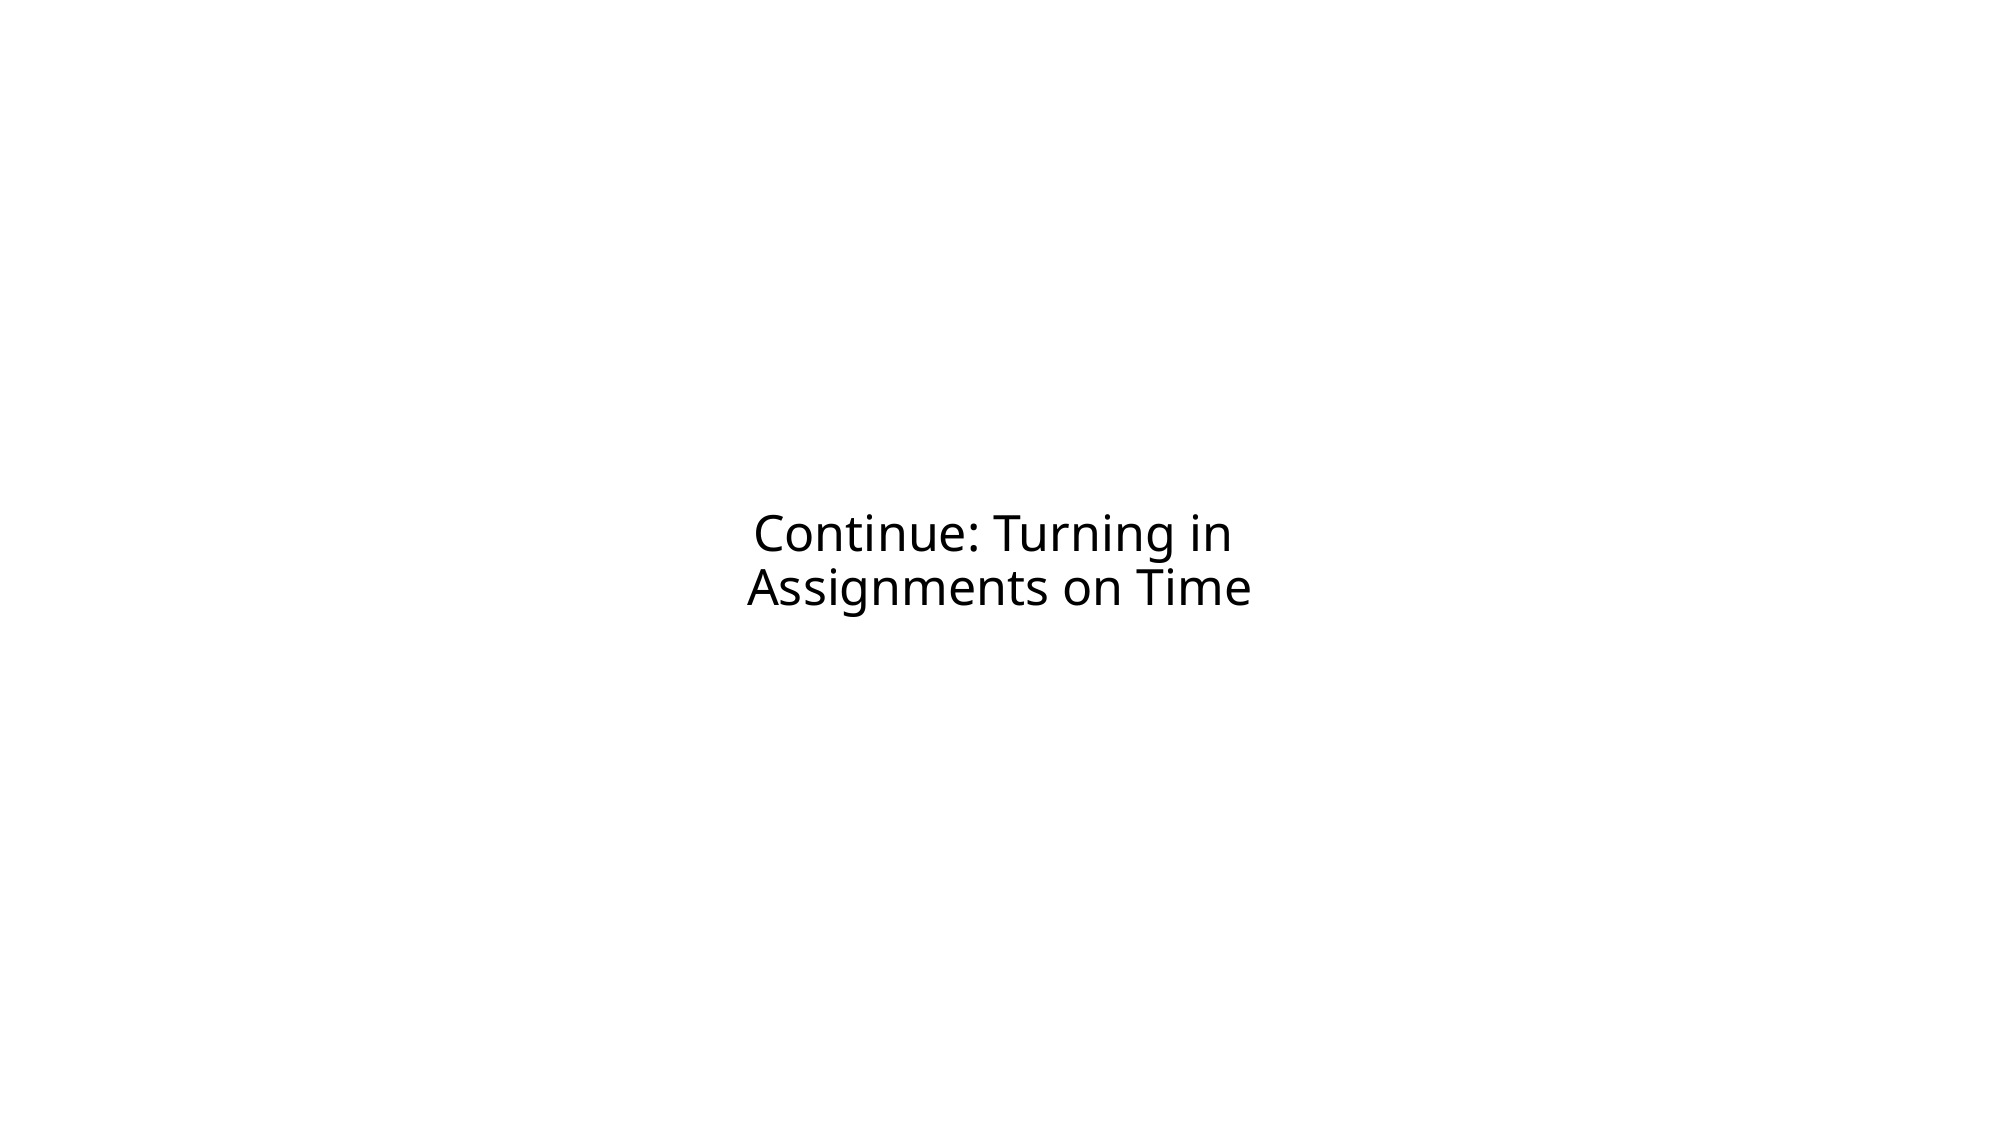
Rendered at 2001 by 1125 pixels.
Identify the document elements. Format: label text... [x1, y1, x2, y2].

title Continue: Turning in Assignments on Time [249, 500, 1750, 625]
